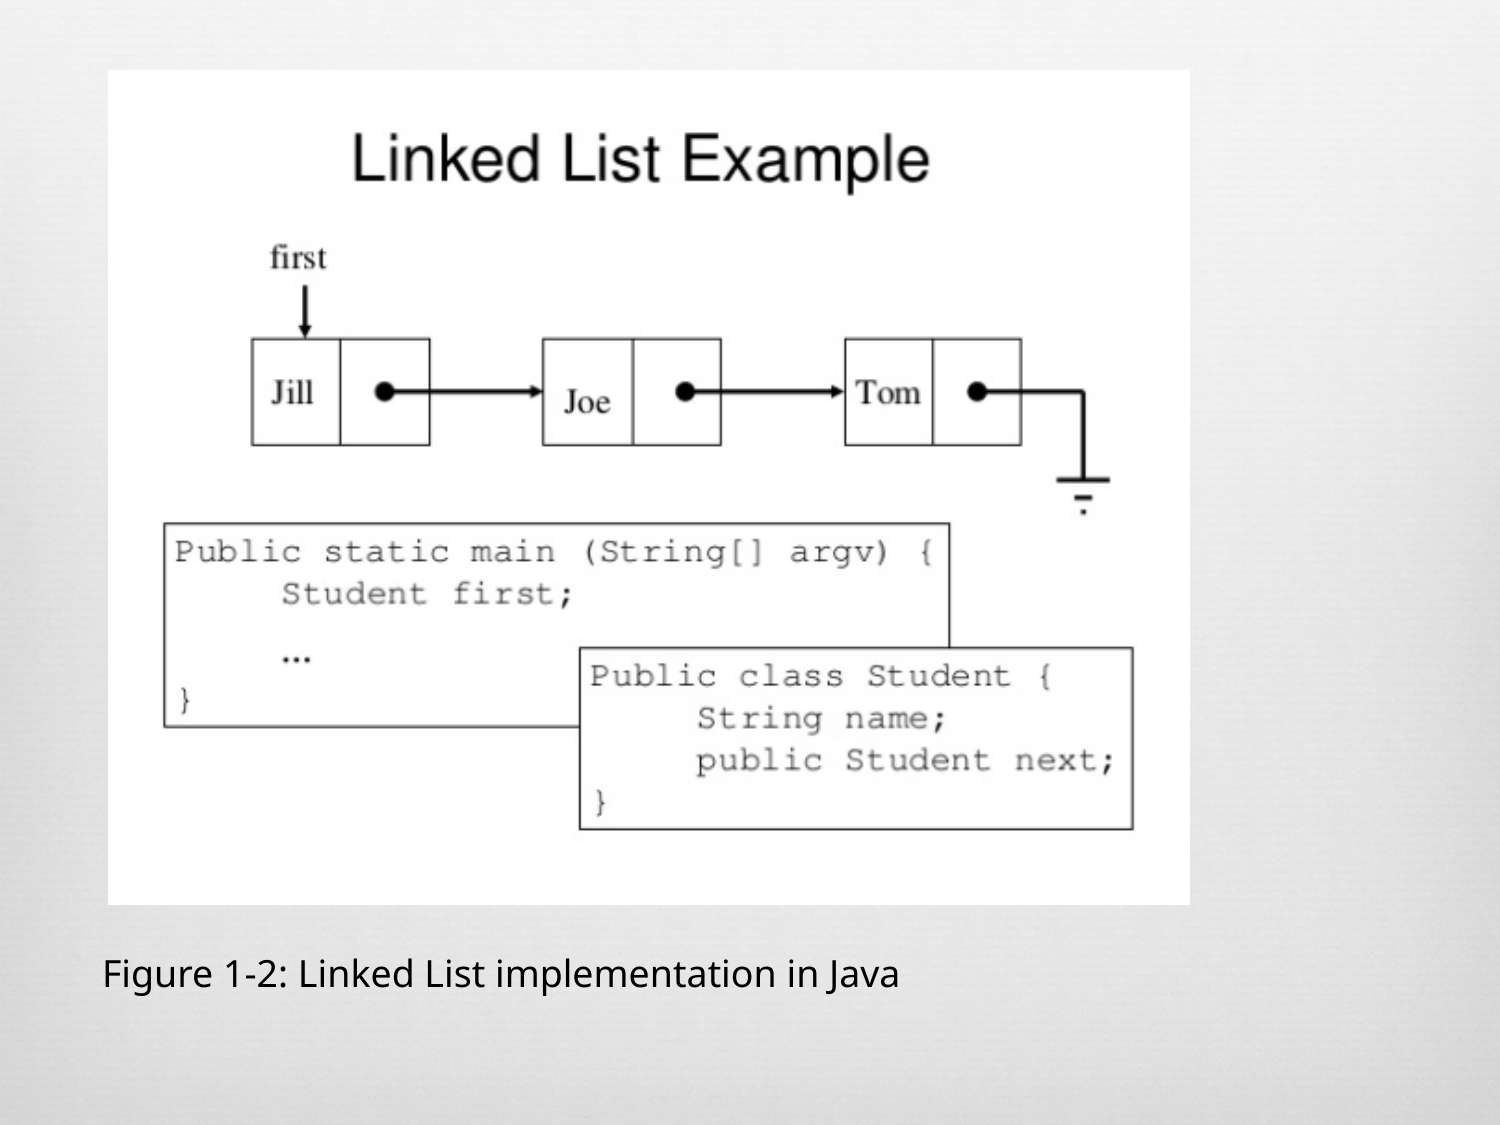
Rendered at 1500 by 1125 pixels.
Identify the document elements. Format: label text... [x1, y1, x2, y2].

text_box Figure 1-2: Linked List implementation in Java [87, 942, 917, 1003]
picture [108, 69, 1190, 905]
